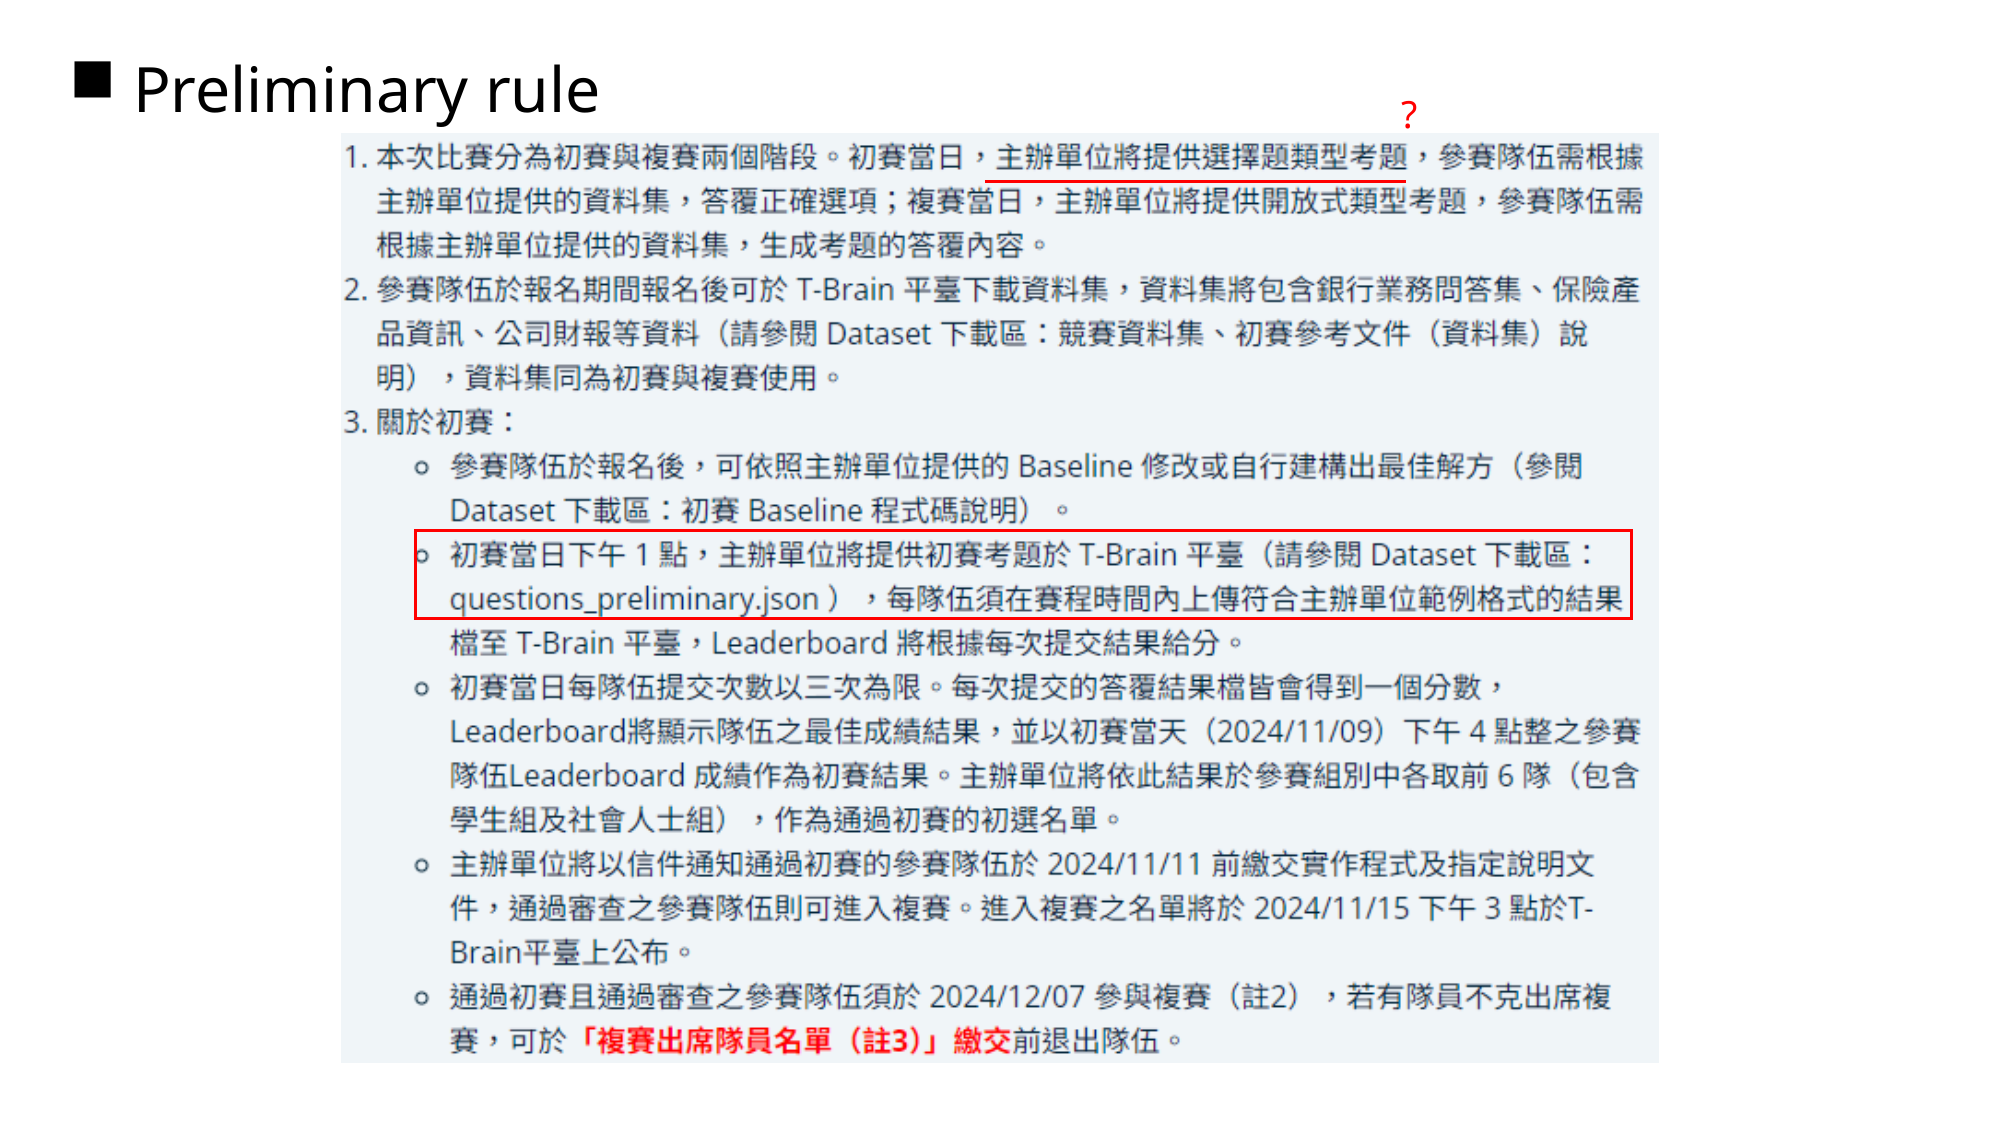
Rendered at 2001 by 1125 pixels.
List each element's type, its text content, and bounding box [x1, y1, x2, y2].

text_box ? [1386, 83, 1435, 132]
picture [341, 132, 1659, 1064]
text_box Preliminary rule [54, 42, 1950, 133]
